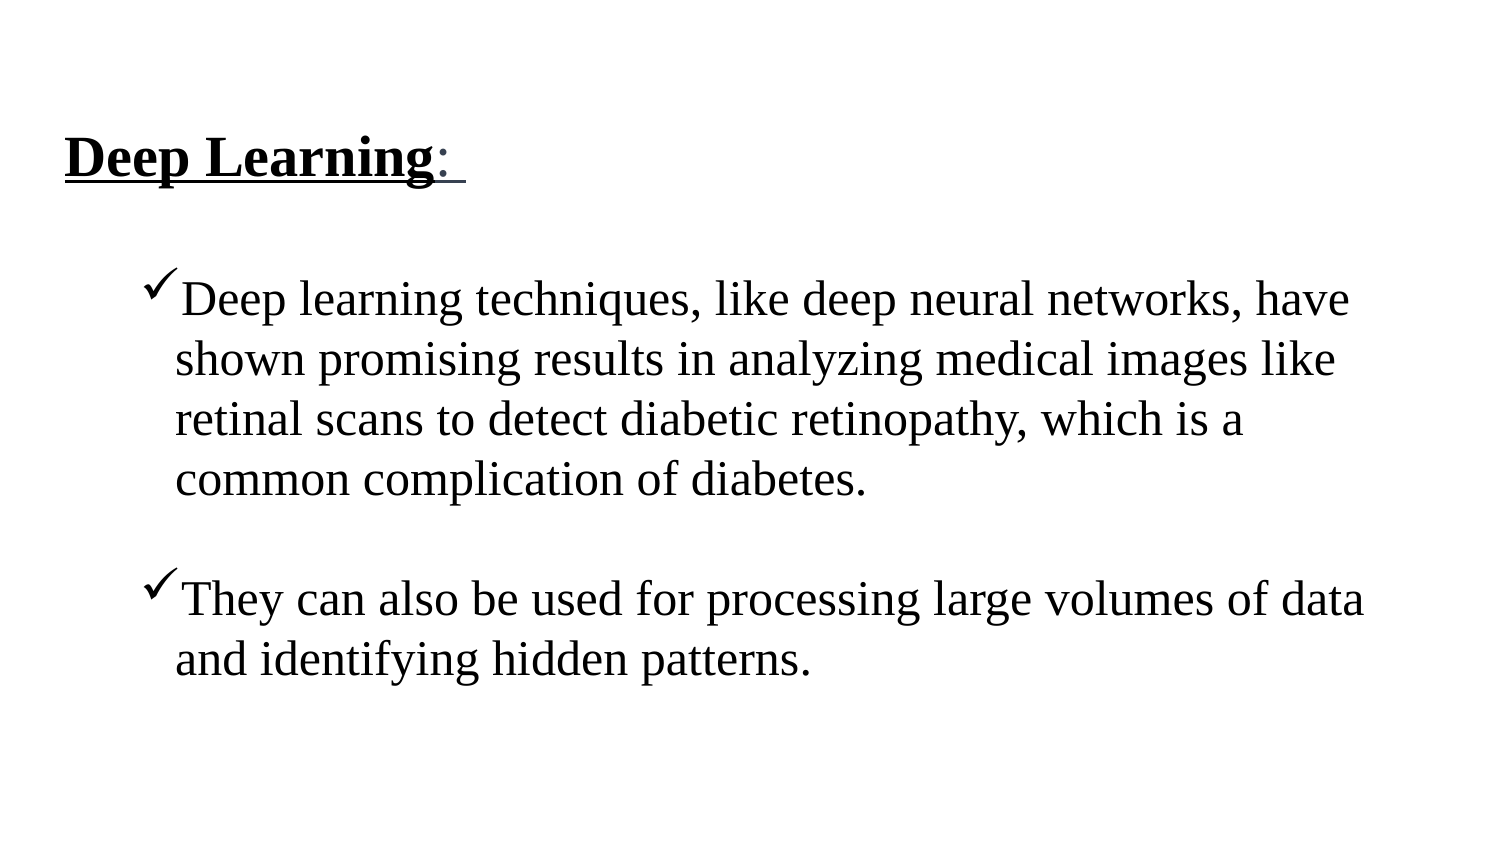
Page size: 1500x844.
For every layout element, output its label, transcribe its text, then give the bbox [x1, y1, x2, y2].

text_box Deep learning techniques, like deep neural networks, have shown promising results in analyzing medical images like retinal scans to detect diabetic retinopathy, which is a common complication of diabetes. They can also be used for processing large volumes of data and identifying hidden patterns. [125, 257, 1438, 693]
text_box Deep Learning: [50, 111, 700, 196]
